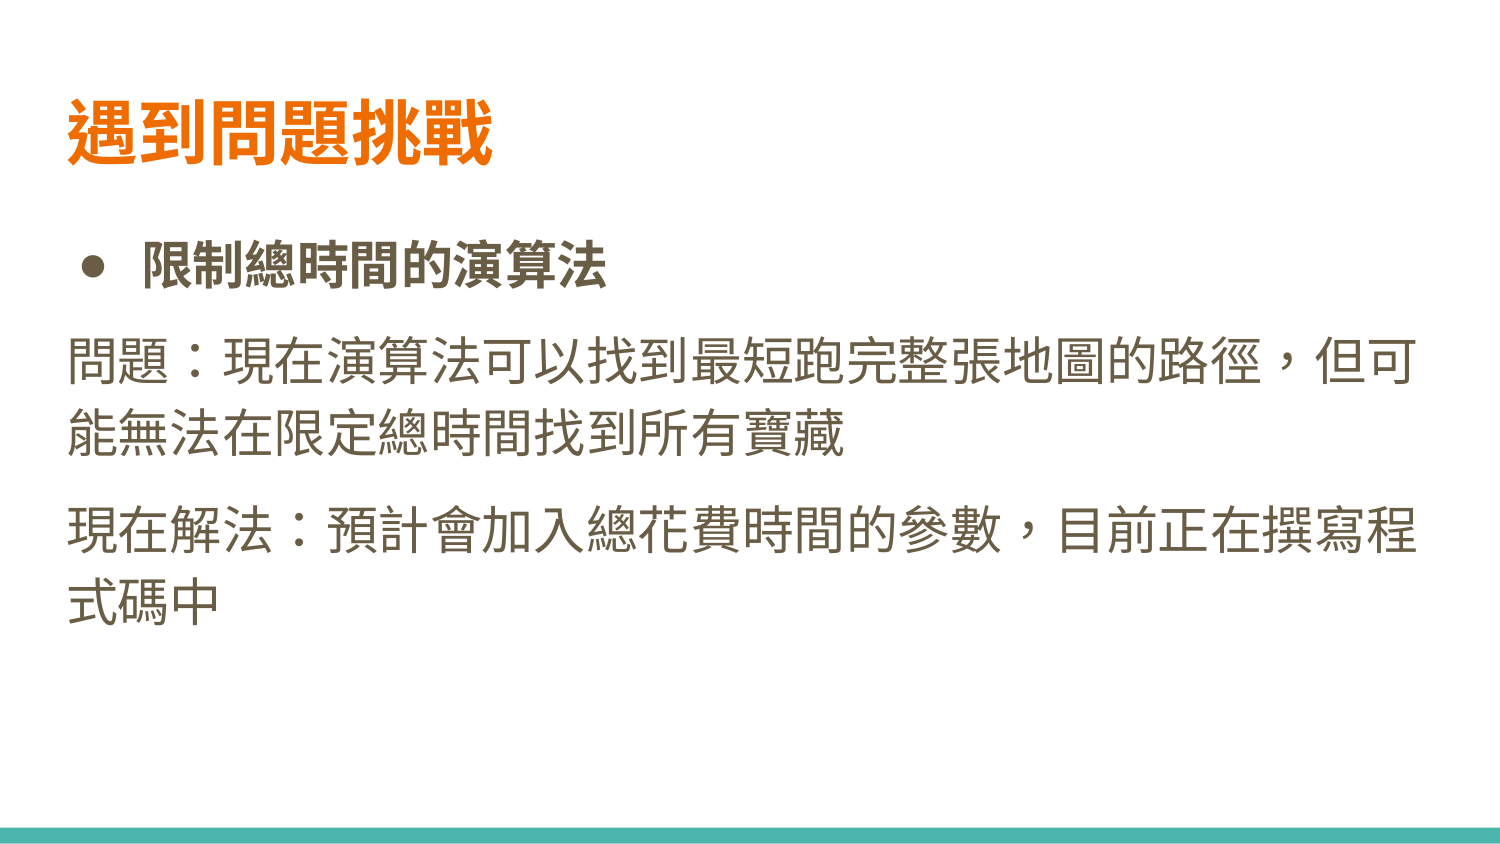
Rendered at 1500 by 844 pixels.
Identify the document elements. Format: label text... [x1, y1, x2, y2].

title 遇到問題挑戰 [51, 72, 1449, 189]
list 限制總時間的演算法 問題：現在演算法可以找到最短跑完整張地圖的路徑，但可能無法在限定總時間找到所有寶藏 現在解法：預計會加入總花費時間的參數，目前正在撰寫程式碼中 [51, 207, 1449, 750]
